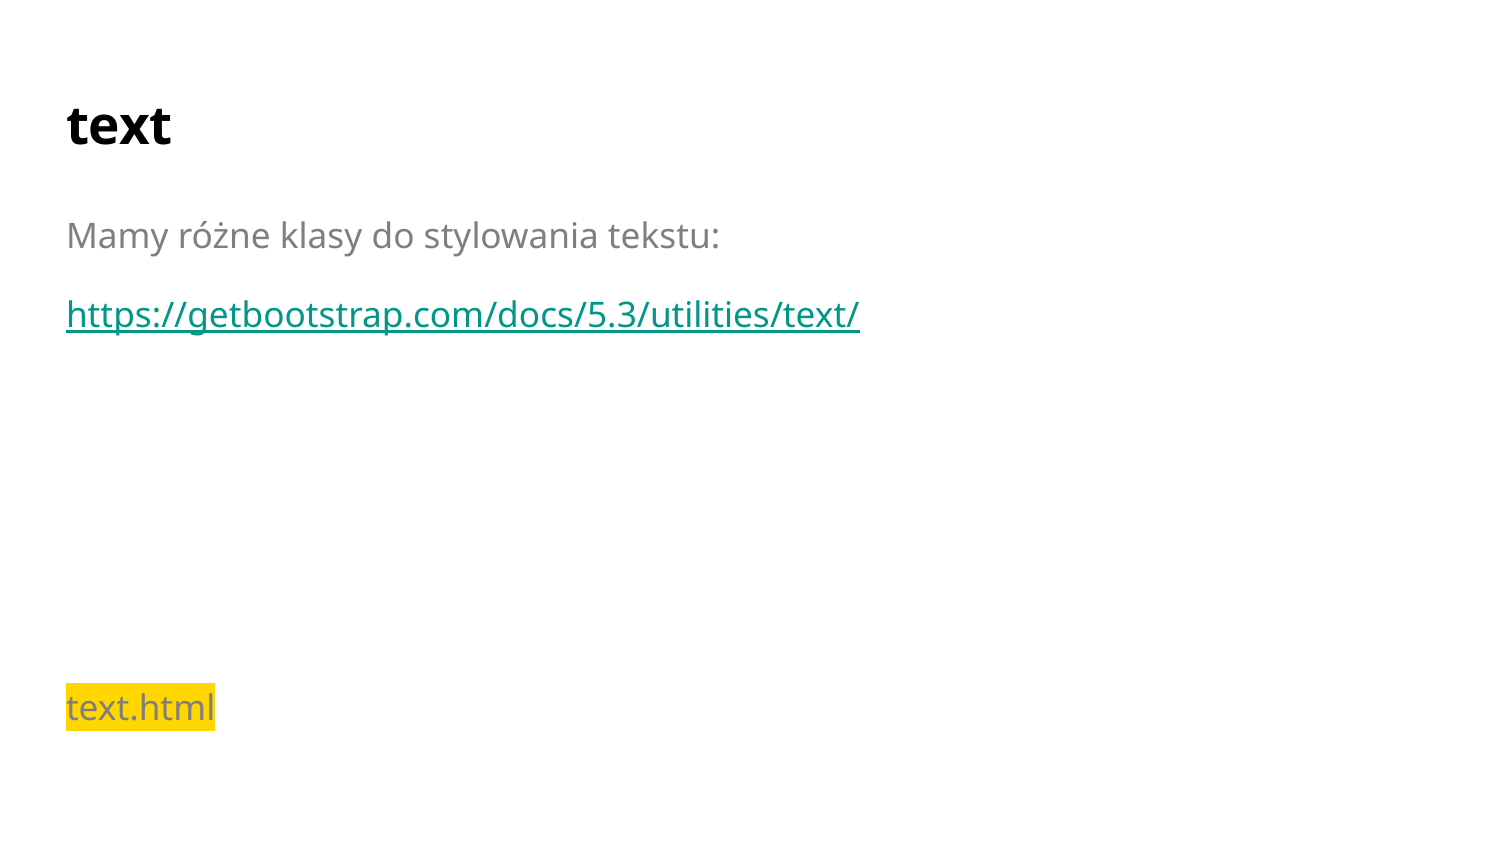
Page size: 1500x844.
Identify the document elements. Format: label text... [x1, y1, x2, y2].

title text [51, 72, 1449, 176]
list Mamy różne klasy do stylowania tekstu: https://getbootstrap.com/docs/5.3/utilities/text/ text.html [51, 189, 1449, 750]
